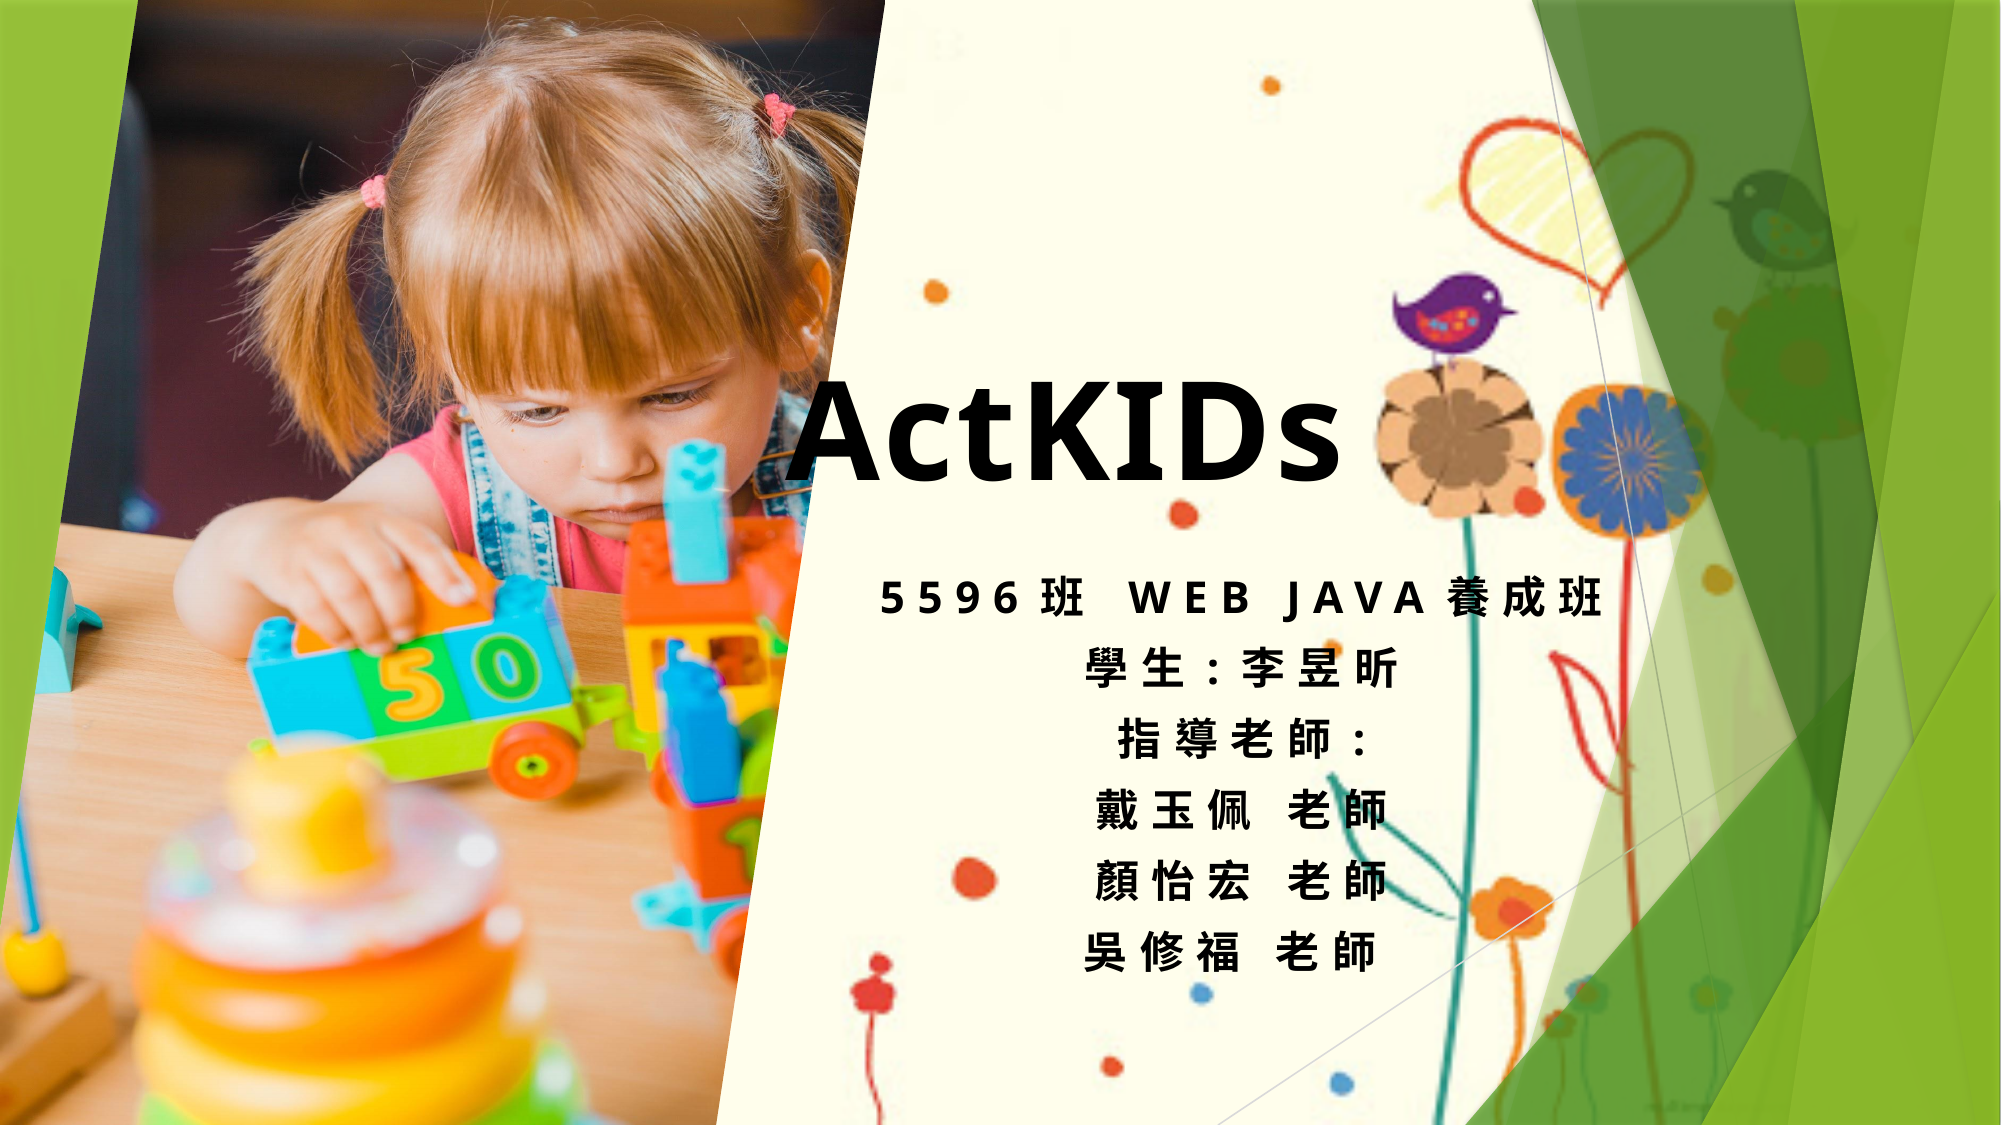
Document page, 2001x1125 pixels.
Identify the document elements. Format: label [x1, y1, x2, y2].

picture [0, 0, 886, 1125]
text_box [887, 0, 2000, 1125]
